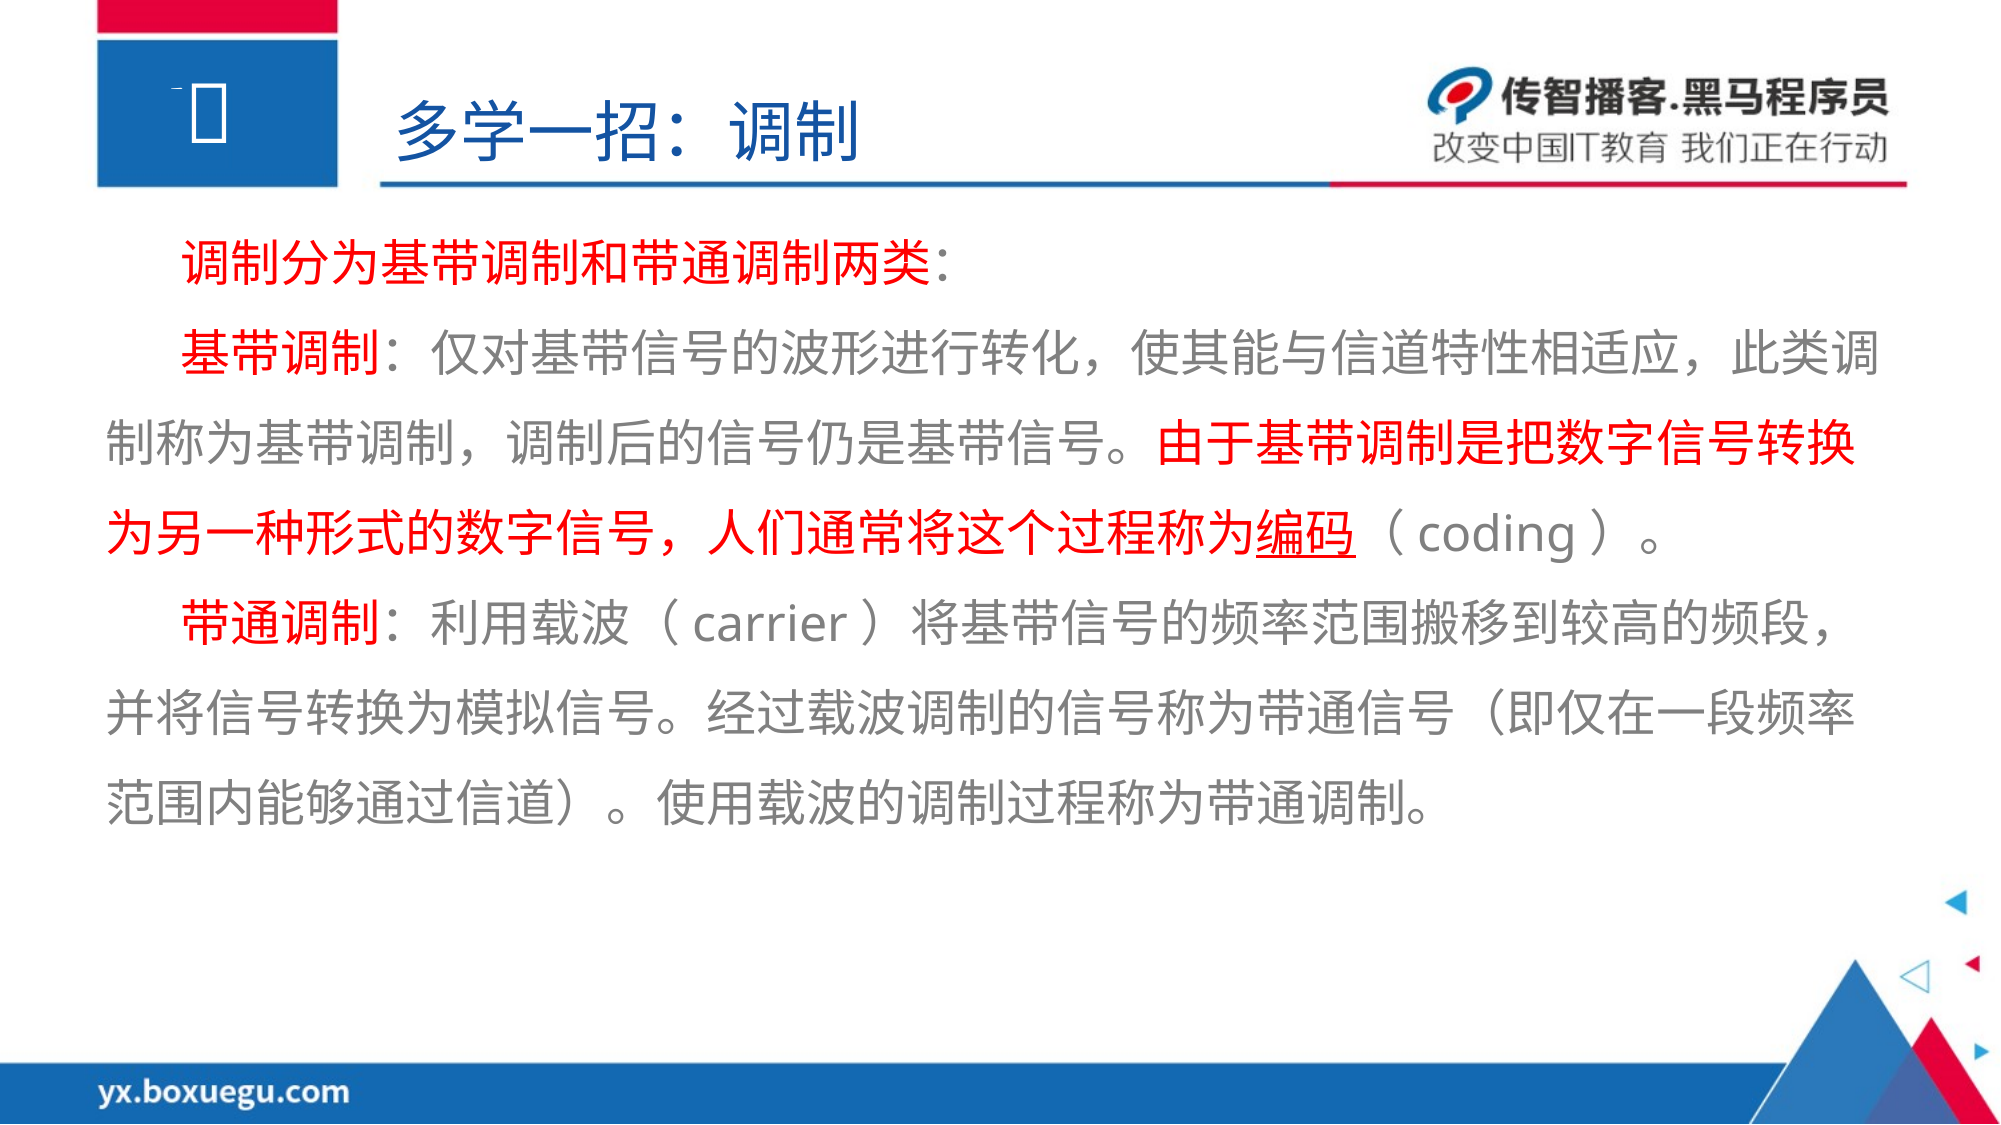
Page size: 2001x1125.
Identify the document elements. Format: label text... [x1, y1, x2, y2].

text_box 调制分为基带调制和带通调制两类： 基带调制：仅对基带信号的波形进行转化，使其能与信道特性相适应，此类调制称为基带调制，调制后的信号仍是基带信号。由于基带调制是把数字信号转换为另一种形式的数字信号，人们通常将这个过程称为编码（coding）。 带通调制：利用载波（carrier）将基带信号的频率范围搬移到较高的频段，并将信号转换为模拟信号。经过载波调制的信号称为带通信号（即仅在一段频率范围内能够通过信道）。使用载波的调制过程称为带通调制。 [91, 193, 1905, 839]
text_box  [169, 53, 250, 169]
picture [0, 0, 2000, 1124]
text_box 多学一招：调制 [379, 82, 1230, 177]
